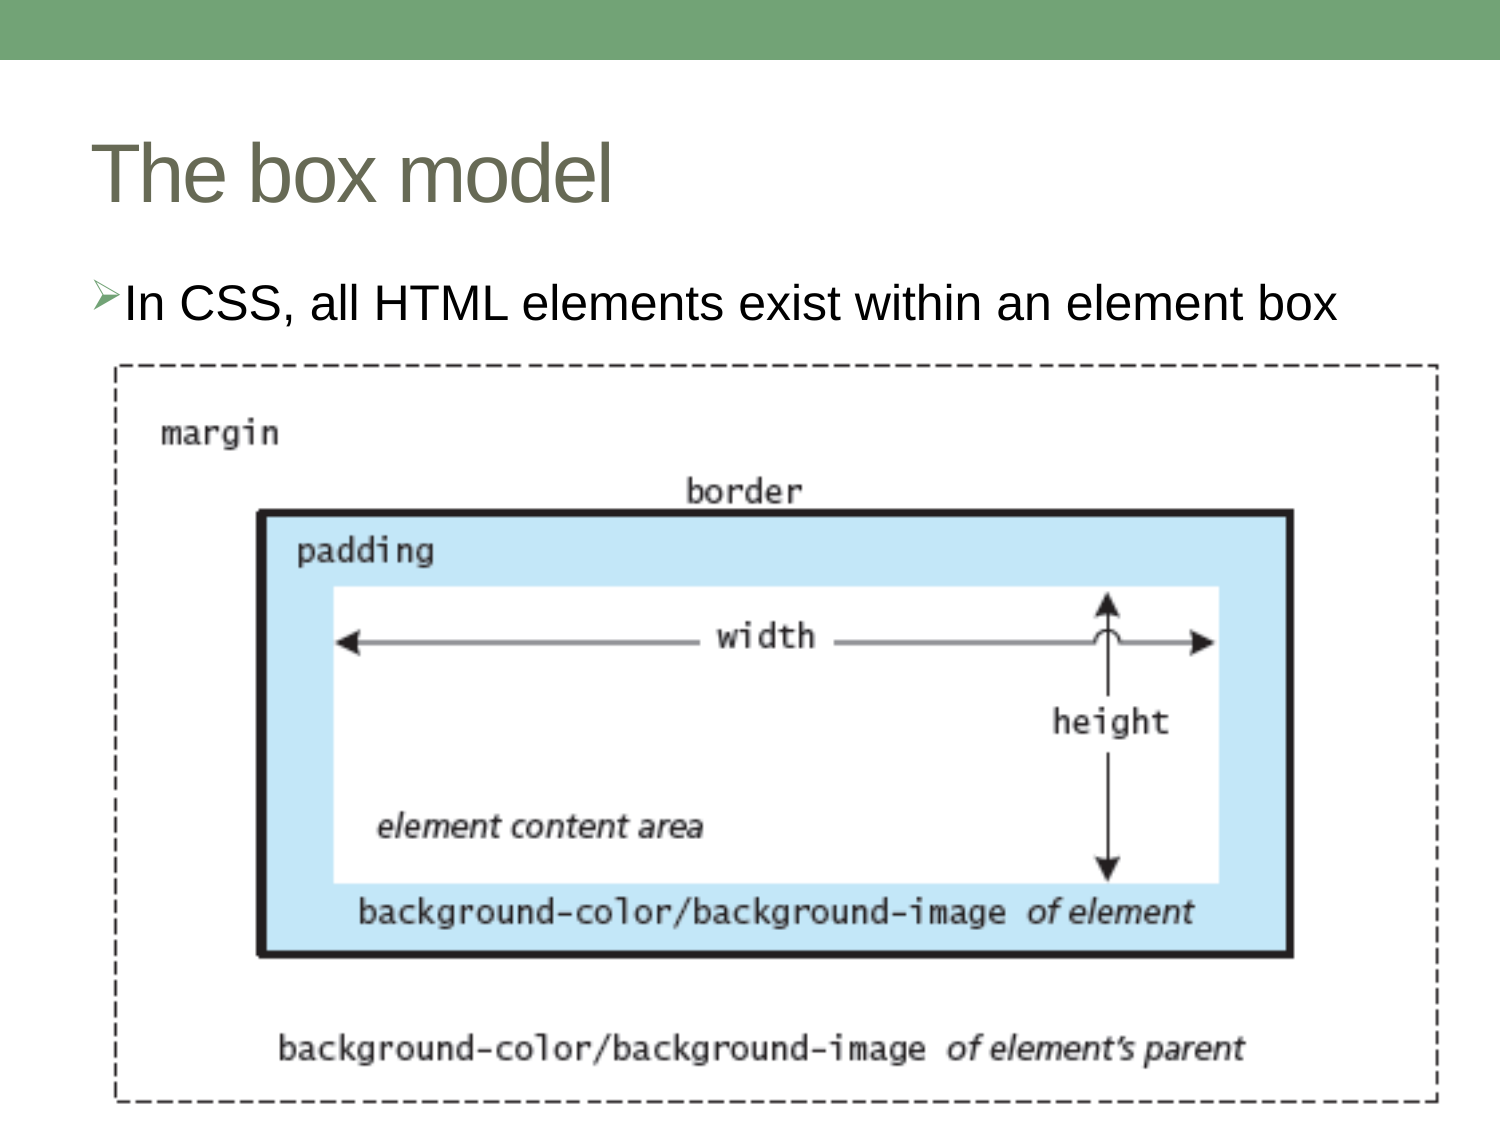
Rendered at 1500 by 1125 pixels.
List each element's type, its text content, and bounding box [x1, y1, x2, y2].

title The box model [75, 87, 1425, 250]
list In CSS, all HTML elements exist within an element box [75, 262, 1425, 413]
picture [99, 349, 1451, 1113]
